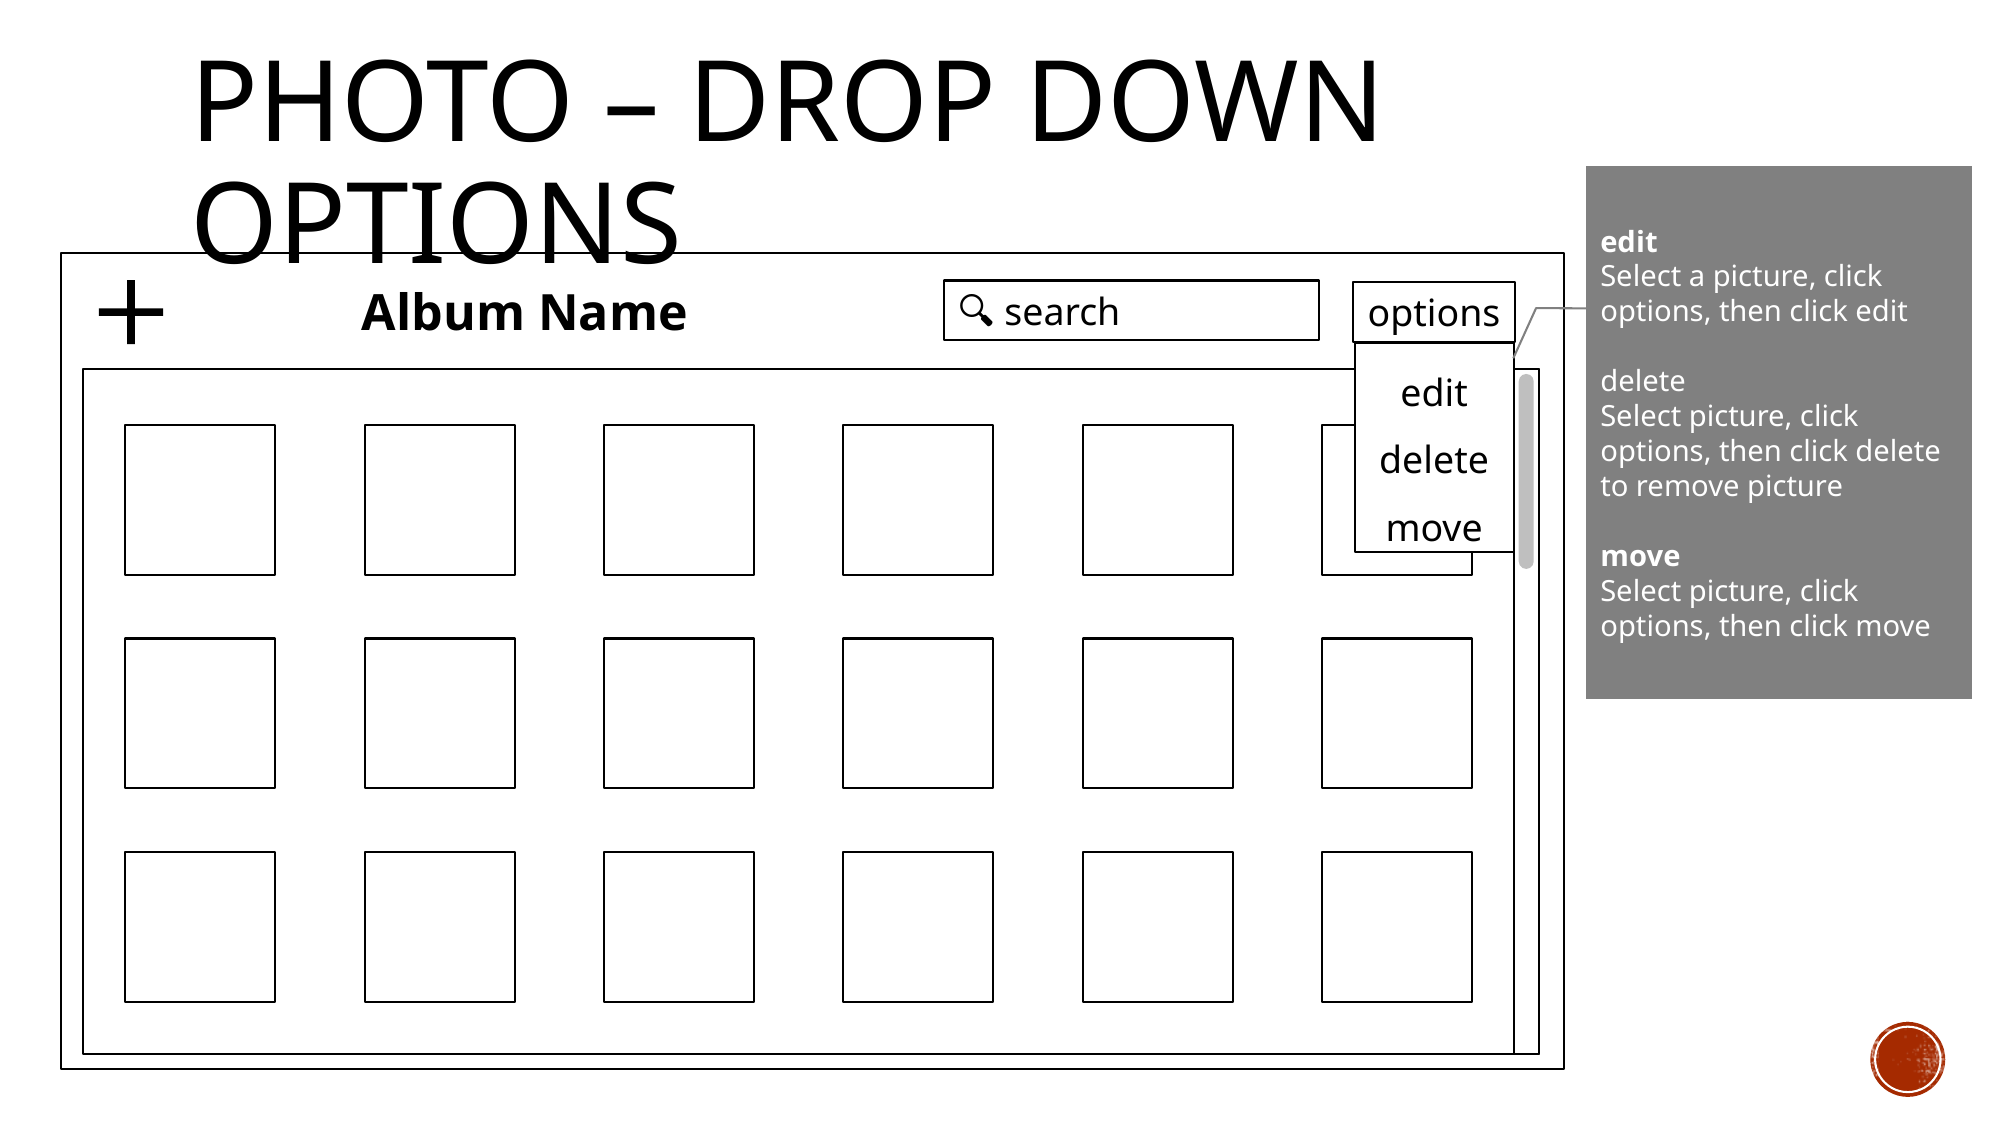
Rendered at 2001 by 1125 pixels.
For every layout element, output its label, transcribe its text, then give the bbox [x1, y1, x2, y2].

text_box [98, 279, 164, 345]
text_box [603, 424, 755, 576]
text_box edit delete move [1354, 342, 1515, 553]
text_box [842, 424, 994, 576]
text_box [60, 252, 1565, 1070]
text_box [1321, 851, 1473, 1003]
text_box [364, 851, 516, 1003]
text_box [842, 851, 994, 1003]
text_box [842, 637, 994, 789]
text_box [1082, 851, 1234, 1003]
text_box [1321, 637, 1473, 789]
text_box [1082, 637, 1234, 789]
text_box [603, 851, 755, 1003]
text_box [124, 637, 276, 789]
text_box options [1352, 281, 1516, 342]
text_box [1321, 424, 1473, 576]
text_box [82, 368, 1513, 1055]
text_box [124, 851, 276, 1003]
text_box [1517, 372, 1535, 570]
title Photo – drop down options [175, 79, 1826, 253]
text_box [1082, 424, 1234, 576]
text_box [603, 637, 755, 789]
text_box 🔍 search [943, 280, 1320, 341]
text_box [364, 637, 516, 789]
text_box Album Name [347, 272, 703, 348]
text_box edit Select a picture, click options, then click edit delete Select picture, click options, then click delete to remove picture move Select picture, click options, then click move [1512, 166, 1972, 699]
text_box [1513, 368, 1540, 1055]
